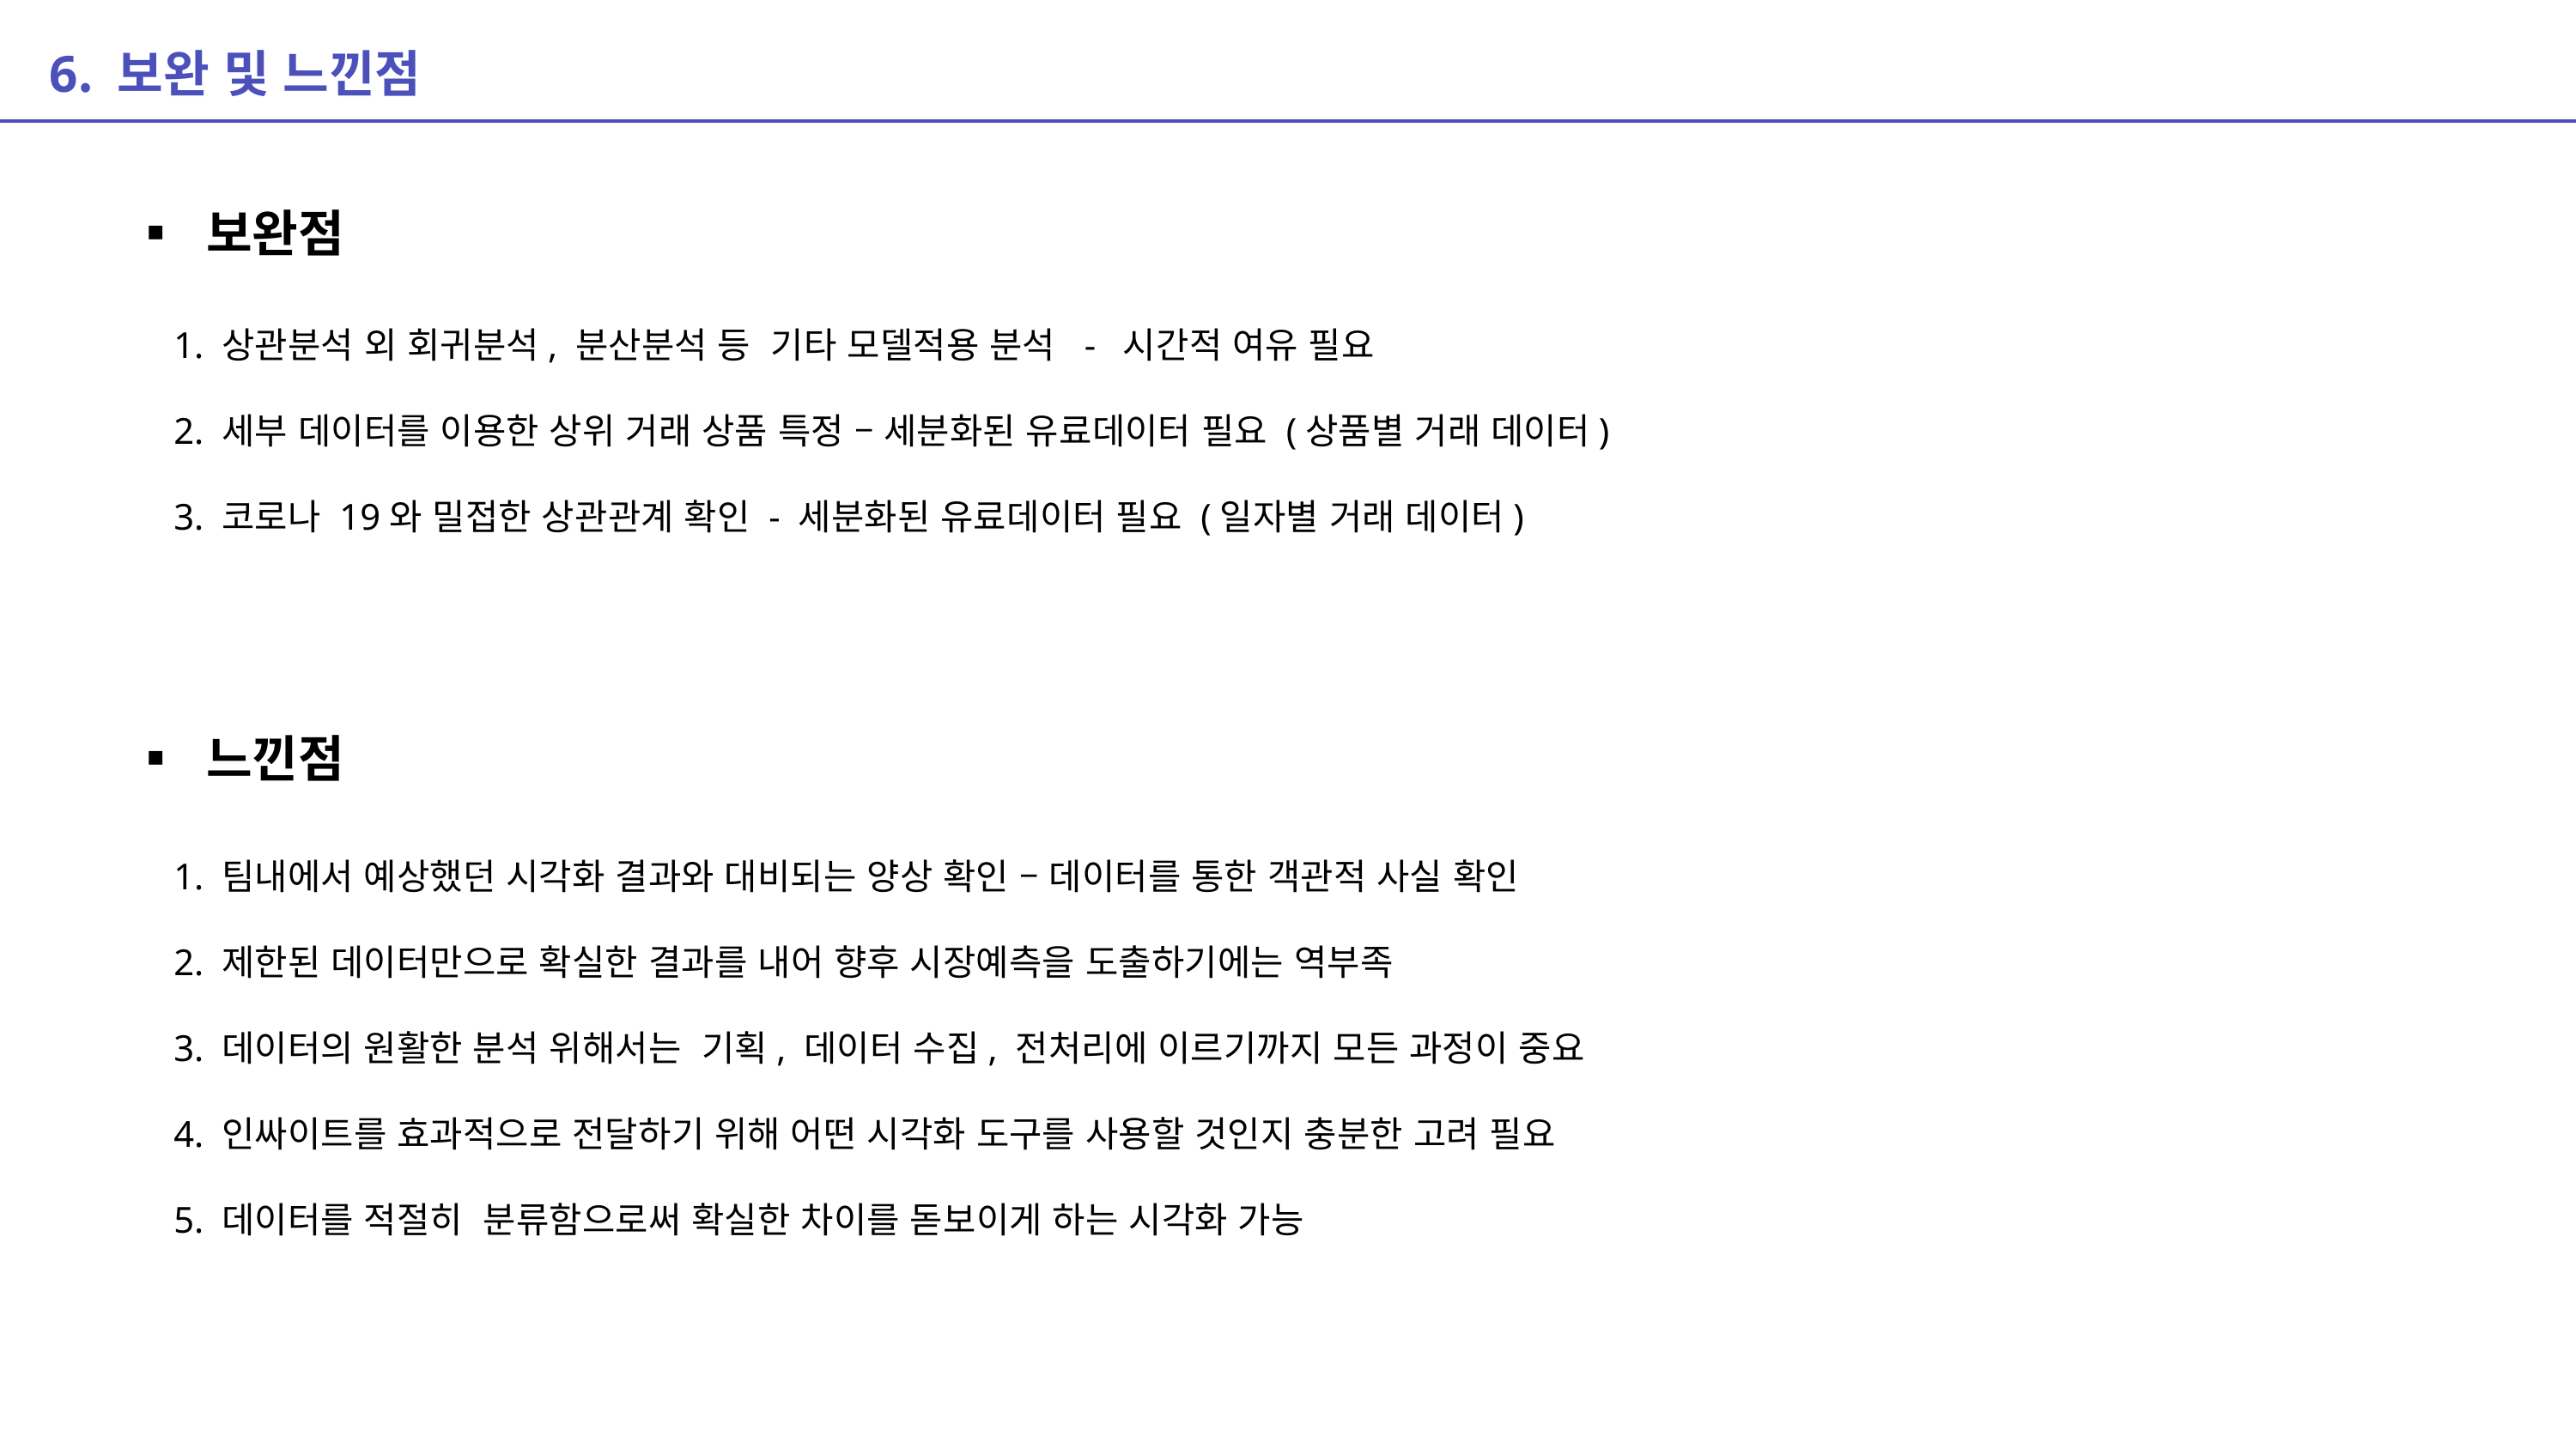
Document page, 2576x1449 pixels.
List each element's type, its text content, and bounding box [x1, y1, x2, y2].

text_box 1. 팀내에서 예상했던 시각화 결과와 대비되는 양상 확인 – 데이터를 통한 객관적 사실 확인 2. 제한된 데이터만으로 확실한 결과를 내어 향후 시장예측을 도출하기에는 역부족 3. 데이터의 원활한 분석 위해서는 기획, 데이터 수집, 전처리에 이르기까지 모든 과정이 중요 4. 인싸이트를 효과적으로 전달하기 위해 어떤 시각화 도구를 사용할 것인지 충분한 고려 필요 5. 데이터를 적절히 분류함으로써 확실한 차이를 돋보이게 하는 시각화 가능 [161, 804, 2104, 1419]
text_box 6. 보완 및 느낀점 [21, 37, 1610, 111]
text_box 1. 상관분석 외 회귀분석, 분산분석 등 기타 모델적용 분석 - 시간적 여유 필요 2. 세부 데이터를 이용한 상위 거래 상품 특정 – 세분화된 유료데이터 필요 (상품별 거래 데이터) 3. 코로나 19와 밀접한 상관관계 확인 - 세분화된 유료데이터 필요 (일자별 거래 데이터) [161, 273, 1986, 544]
text_box ▪ 느낀점 [118, 720, 1407, 794]
text_box ▪ 보완점 [118, 195, 1407, 269]
